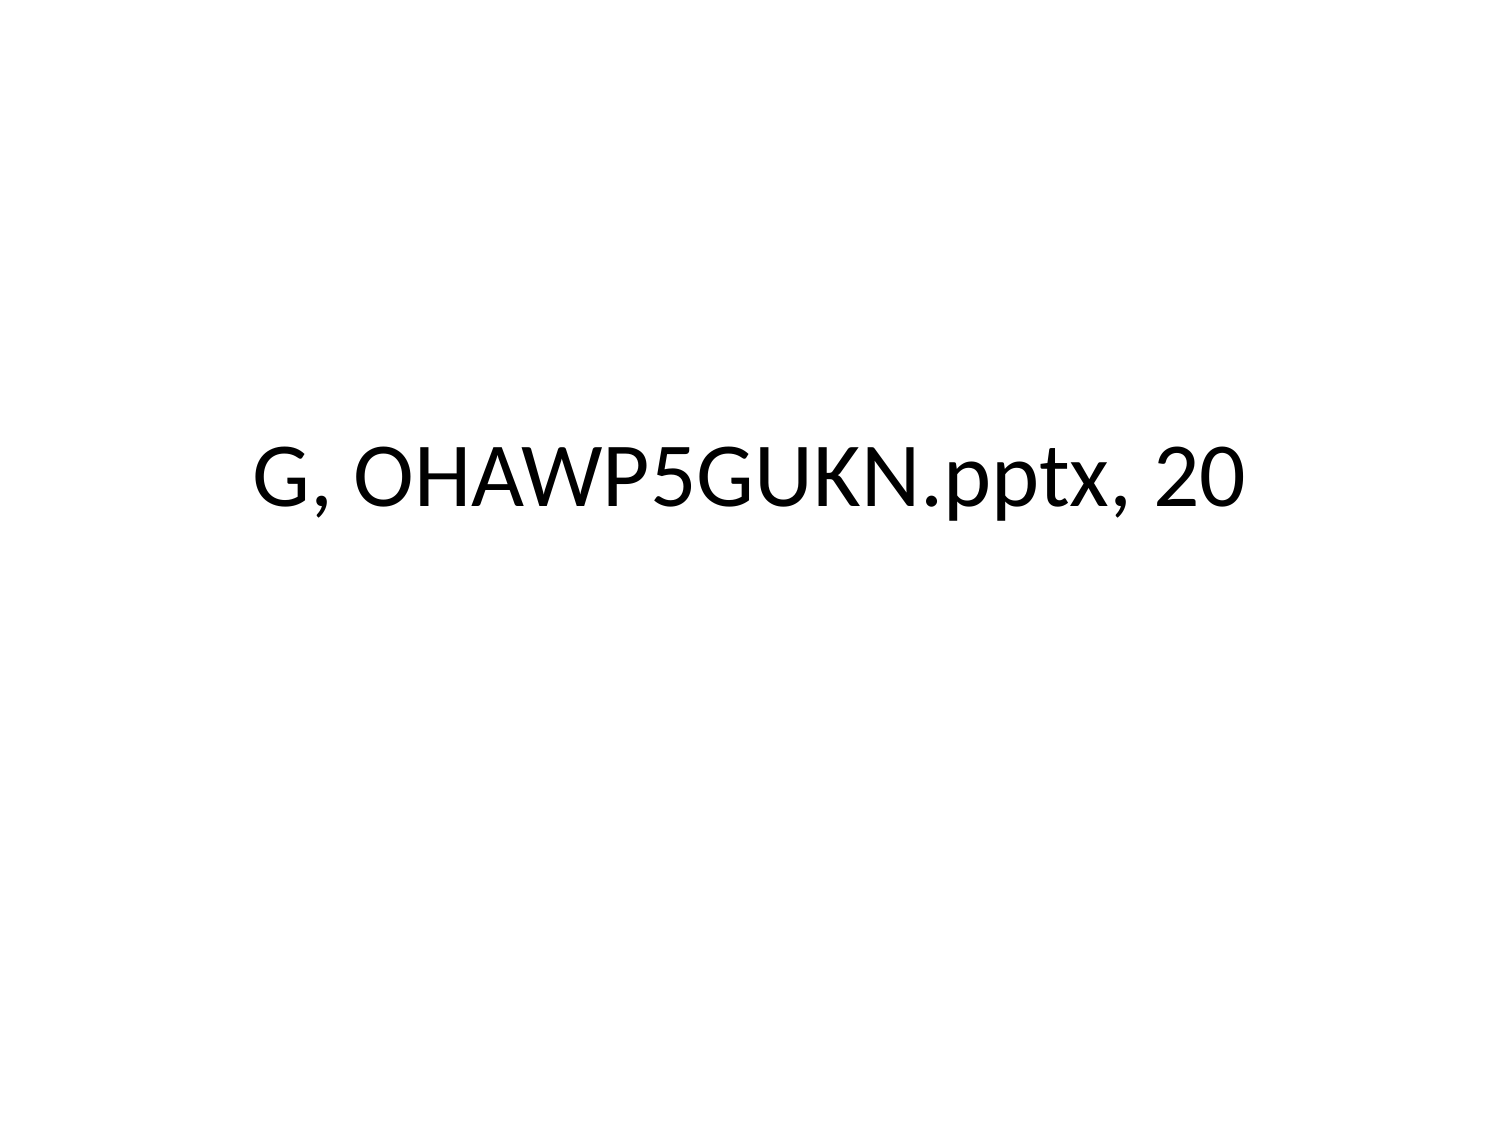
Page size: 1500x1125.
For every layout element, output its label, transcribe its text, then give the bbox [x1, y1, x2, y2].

title G, OHAWP5GUKN.pptx, 20 [112, 349, 1388, 591]
